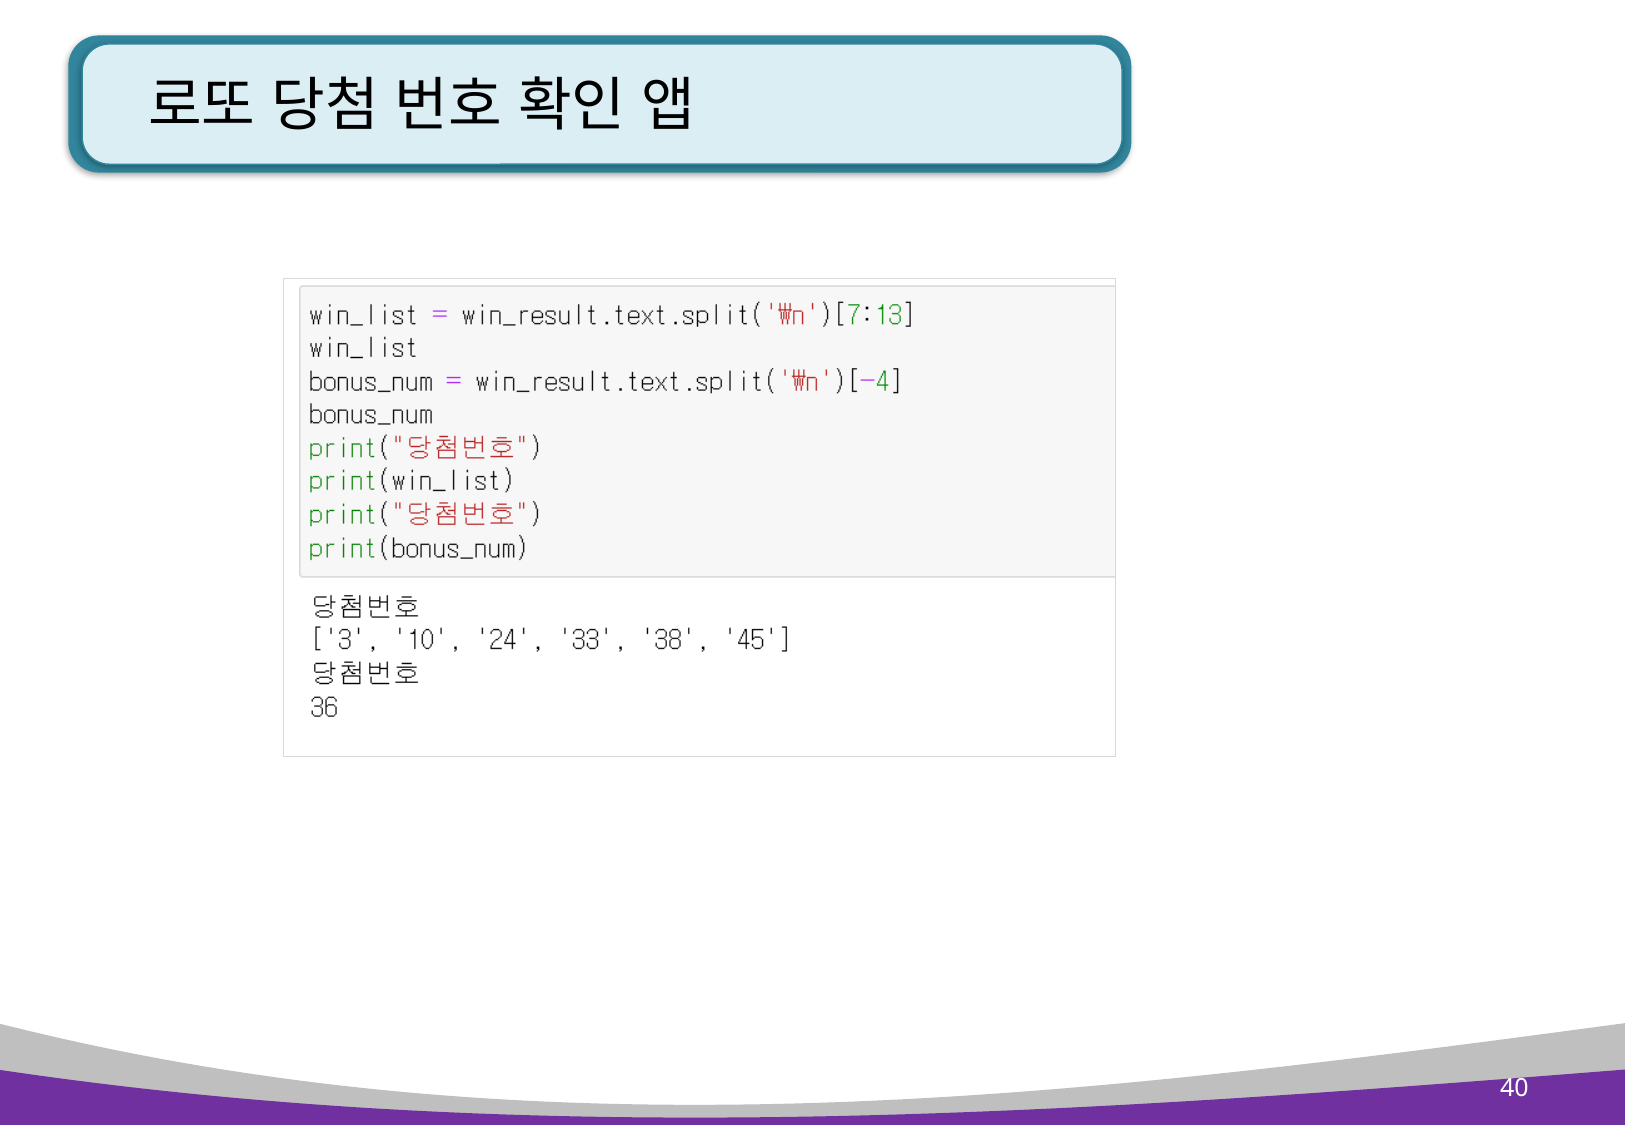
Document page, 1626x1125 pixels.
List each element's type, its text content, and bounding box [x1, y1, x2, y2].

title 로또 당첨 번호 확인 앱 [103, 32, 1121, 173]
slide_number 40 [1452, 1058, 1544, 1119]
picture [282, 278, 1116, 757]
